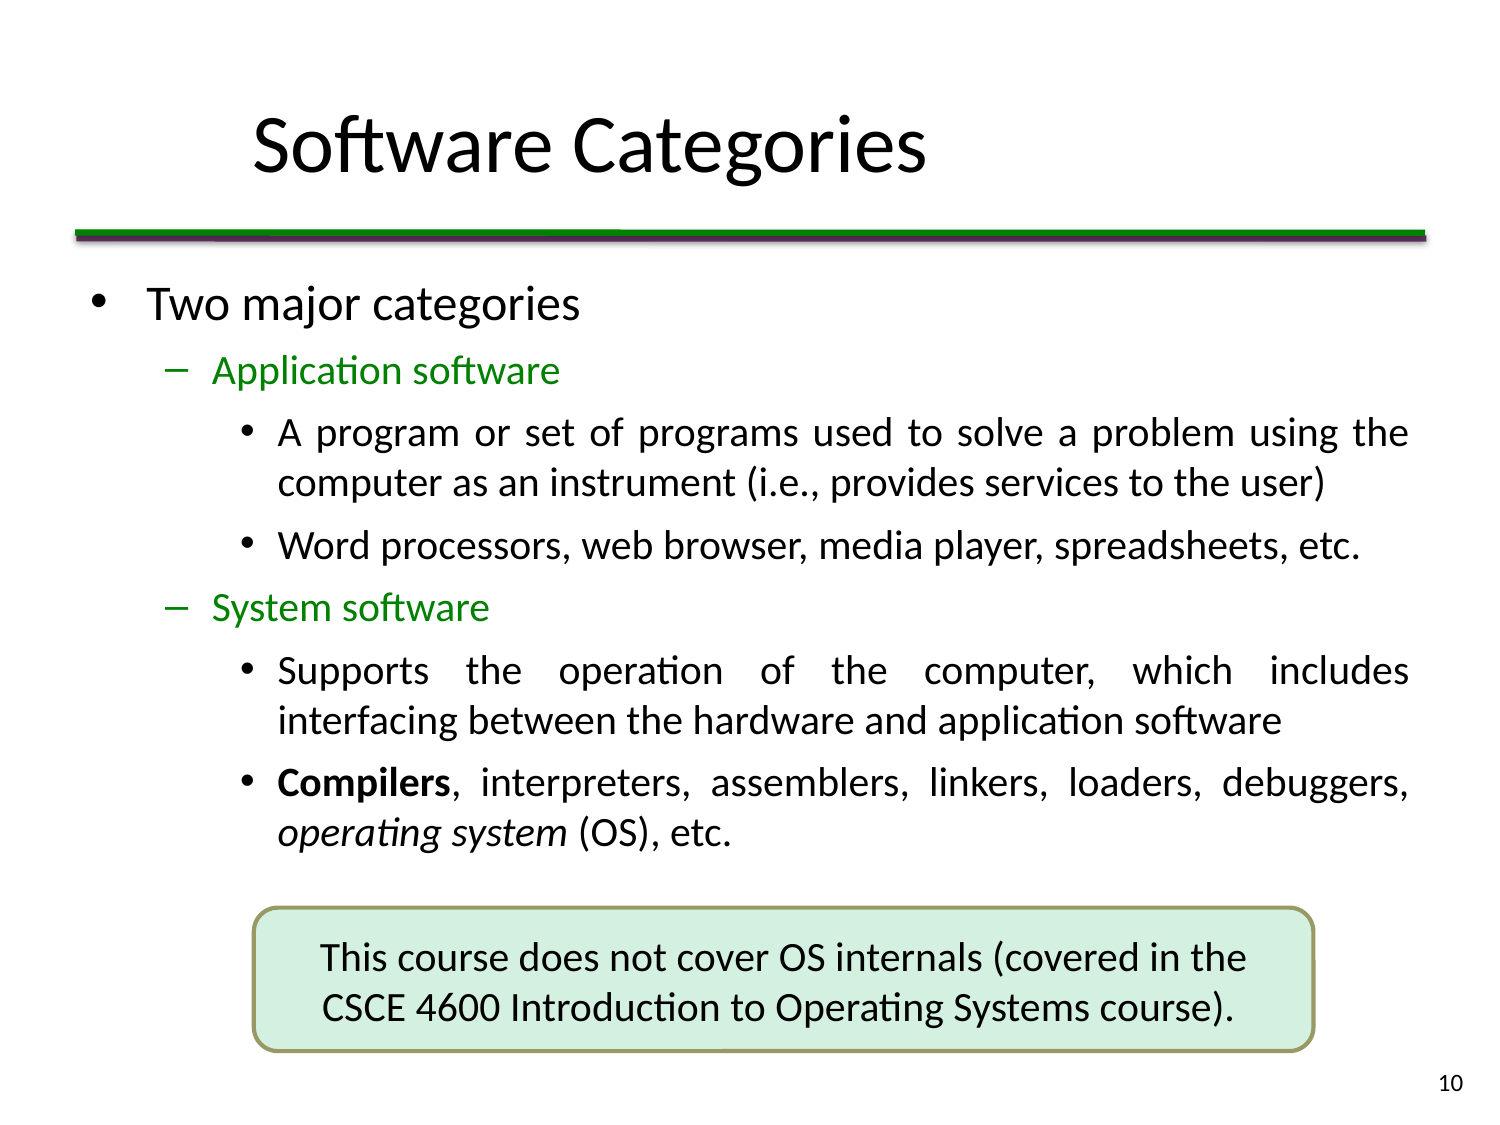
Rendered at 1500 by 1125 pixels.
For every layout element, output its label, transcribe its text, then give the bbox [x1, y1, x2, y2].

text_box This course does not cover OS internals (covered in the CSCE 4600 Introduction to Operating Systems course). [251, 905, 1316, 1054]
list Two major categories Application software A program or set of programs used to solve a problem using the computer as an instrument (i.e., provides services to the user) Word processors, web browser, media player, spreadsheets, etc. System software Supports the operation of the computer, which includes interfacing between the hardware and application software Compilers, interpreters, assemblers, linkers, loaders, debuggers, operating system (OS), etc. [75, 262, 1425, 1052]
slide_number 10 [1418, 1051, 1479, 1112]
title Software Categories [237, 45, 1479, 233]
